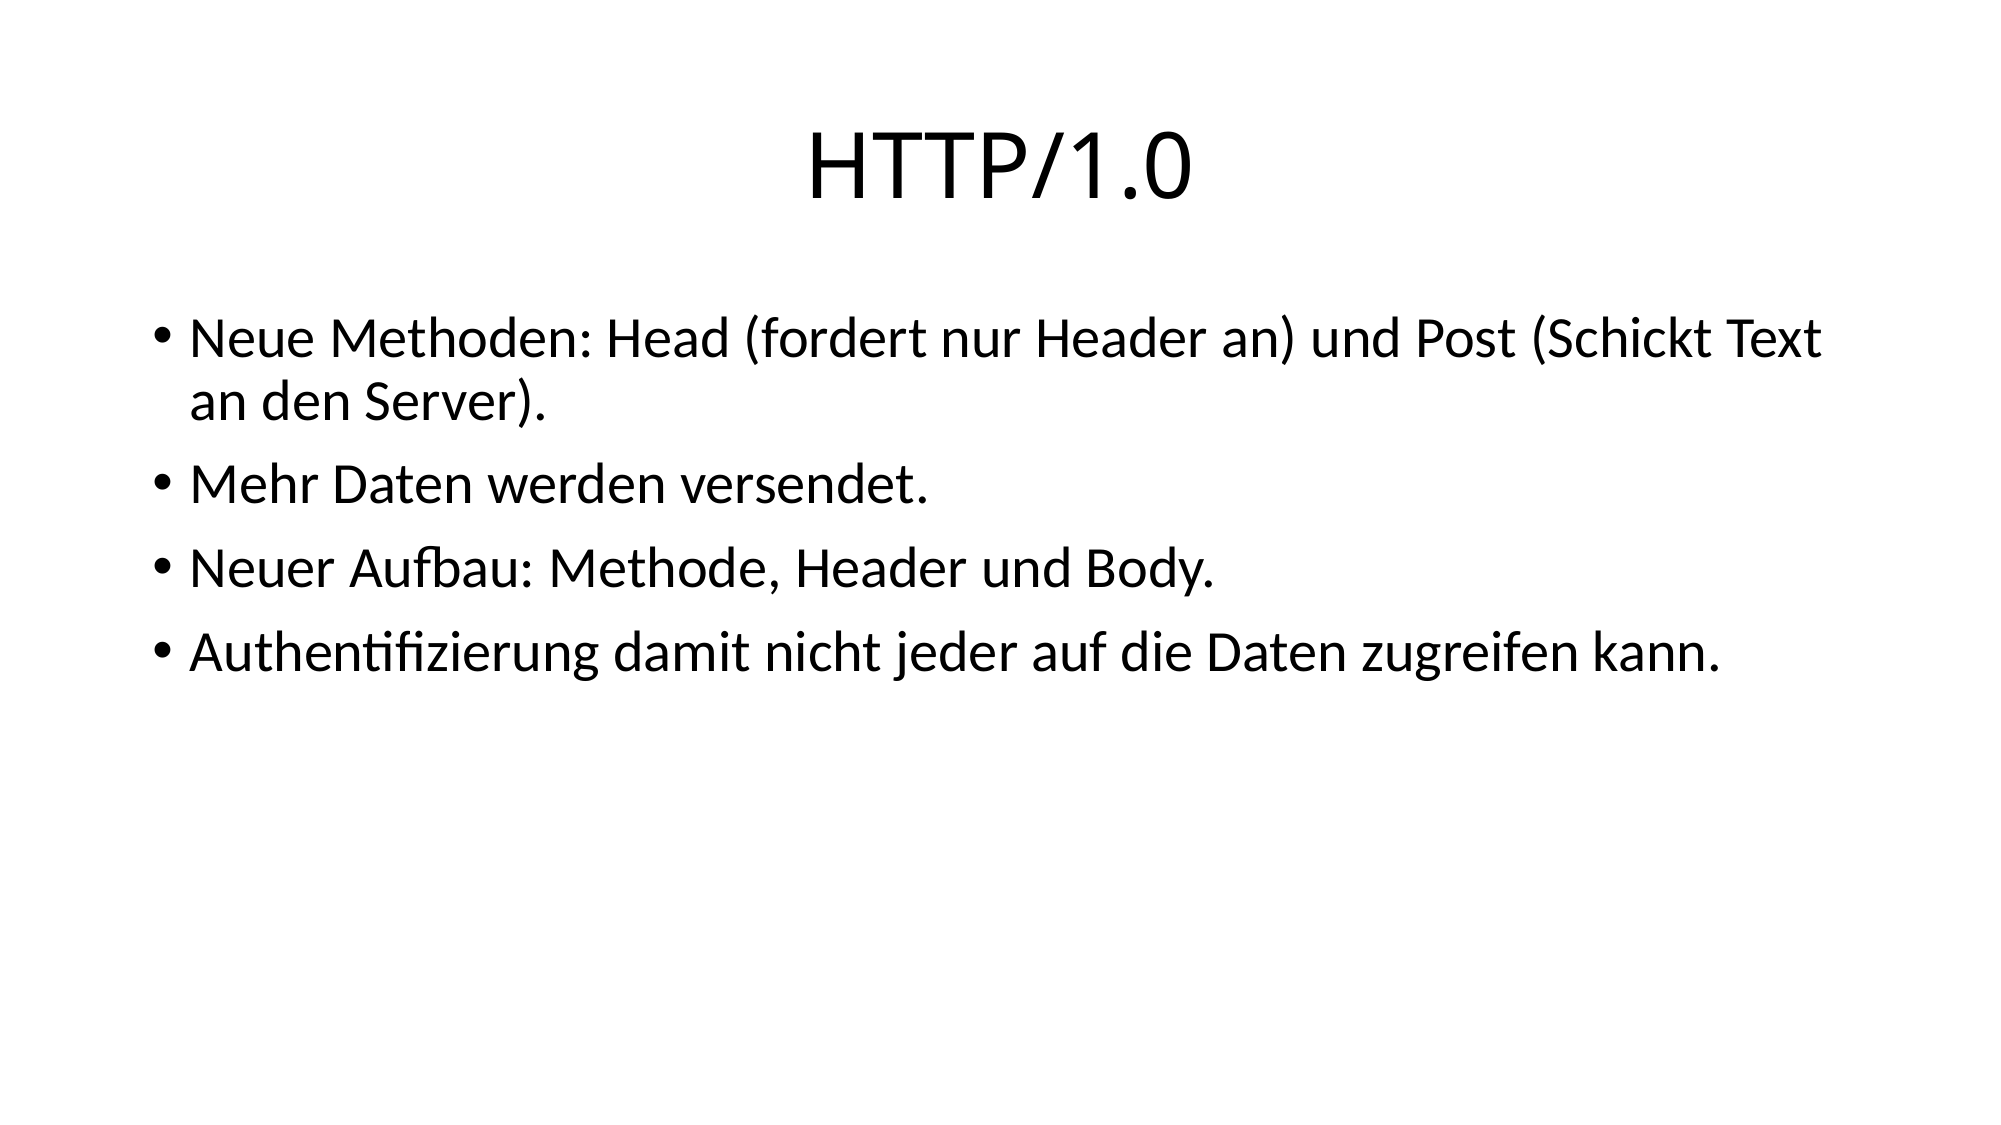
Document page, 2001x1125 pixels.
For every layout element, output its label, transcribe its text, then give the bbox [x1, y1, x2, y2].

title HTTP/1.0 [137, 59, 1863, 278]
list Neue Methoden: Head (fordert nur Header an) und Post (Schickt Text an den Server). Mehr Daten werden versendet. Neuer Aufbau: Methode, Header und Body. Authentifizierung damit nicht jeder auf die Daten zugreifen kann. [137, 299, 1863, 1014]
